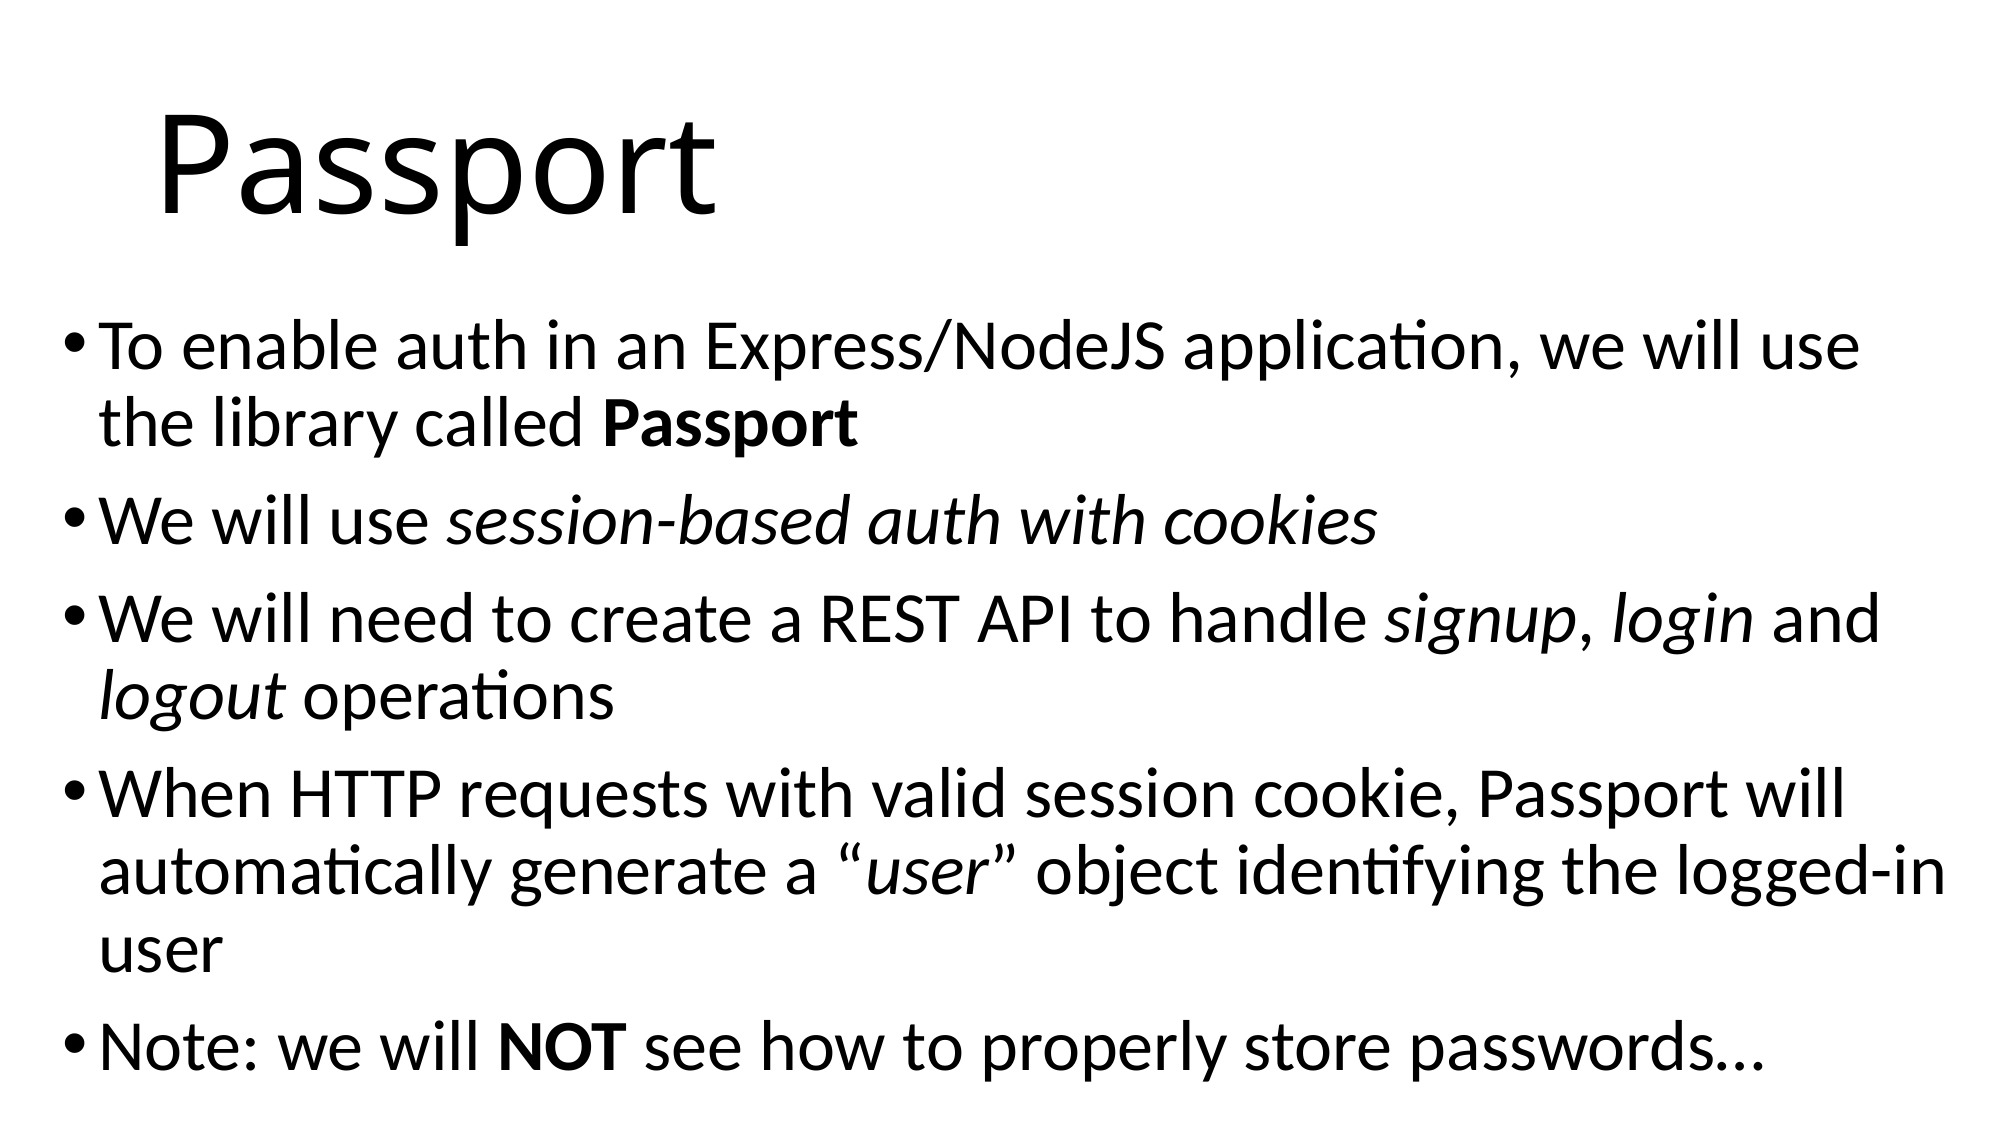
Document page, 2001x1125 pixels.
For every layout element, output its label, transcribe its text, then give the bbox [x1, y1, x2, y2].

title Passport [137, 59, 1863, 278]
list To enable auth in an Express/NodeJS application, we will use the library called Passport We will use session-based auth with cookies We will need to create a REST API to handle signup, login and logout operations When HTTP requests with valid session cookie, Passport will automatically generate a “user” object identifying the logged-in user Note: we will NOT see how to properly store passwords… [47, 299, 1973, 1099]
